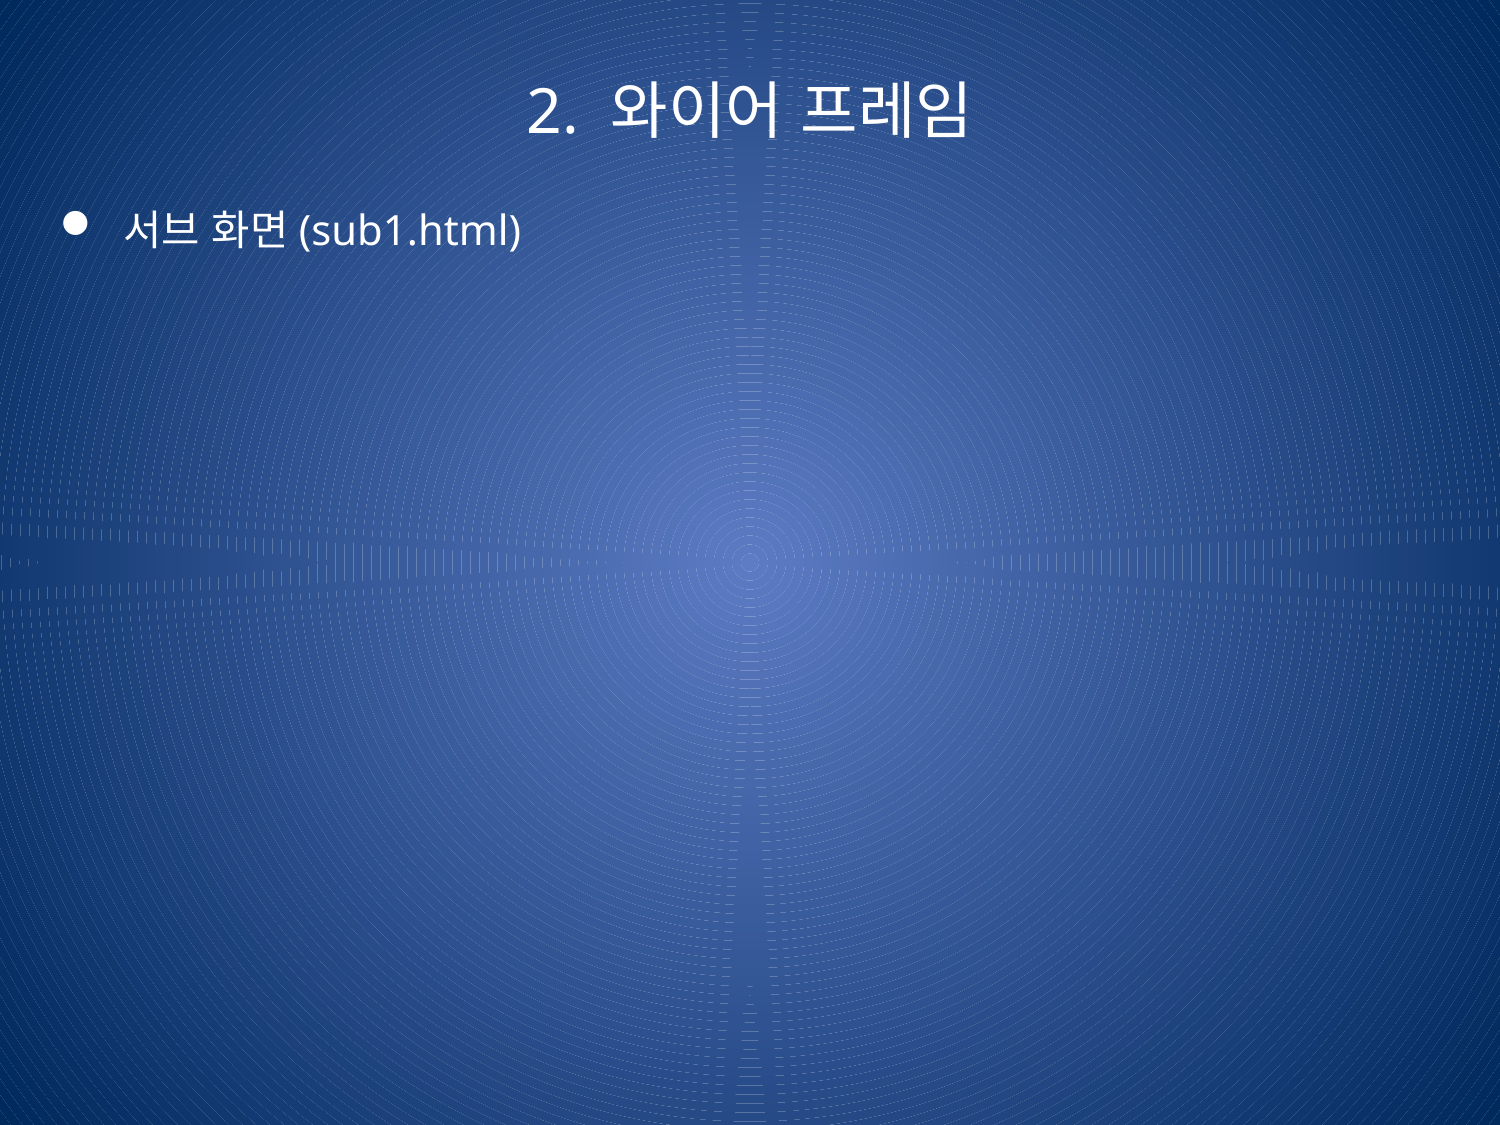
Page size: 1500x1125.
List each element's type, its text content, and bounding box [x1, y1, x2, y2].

text_box 서브 화면(sub1.html) [44, 196, 536, 262]
title 2. 와이어 프레임 [75, 45, 1425, 173]
